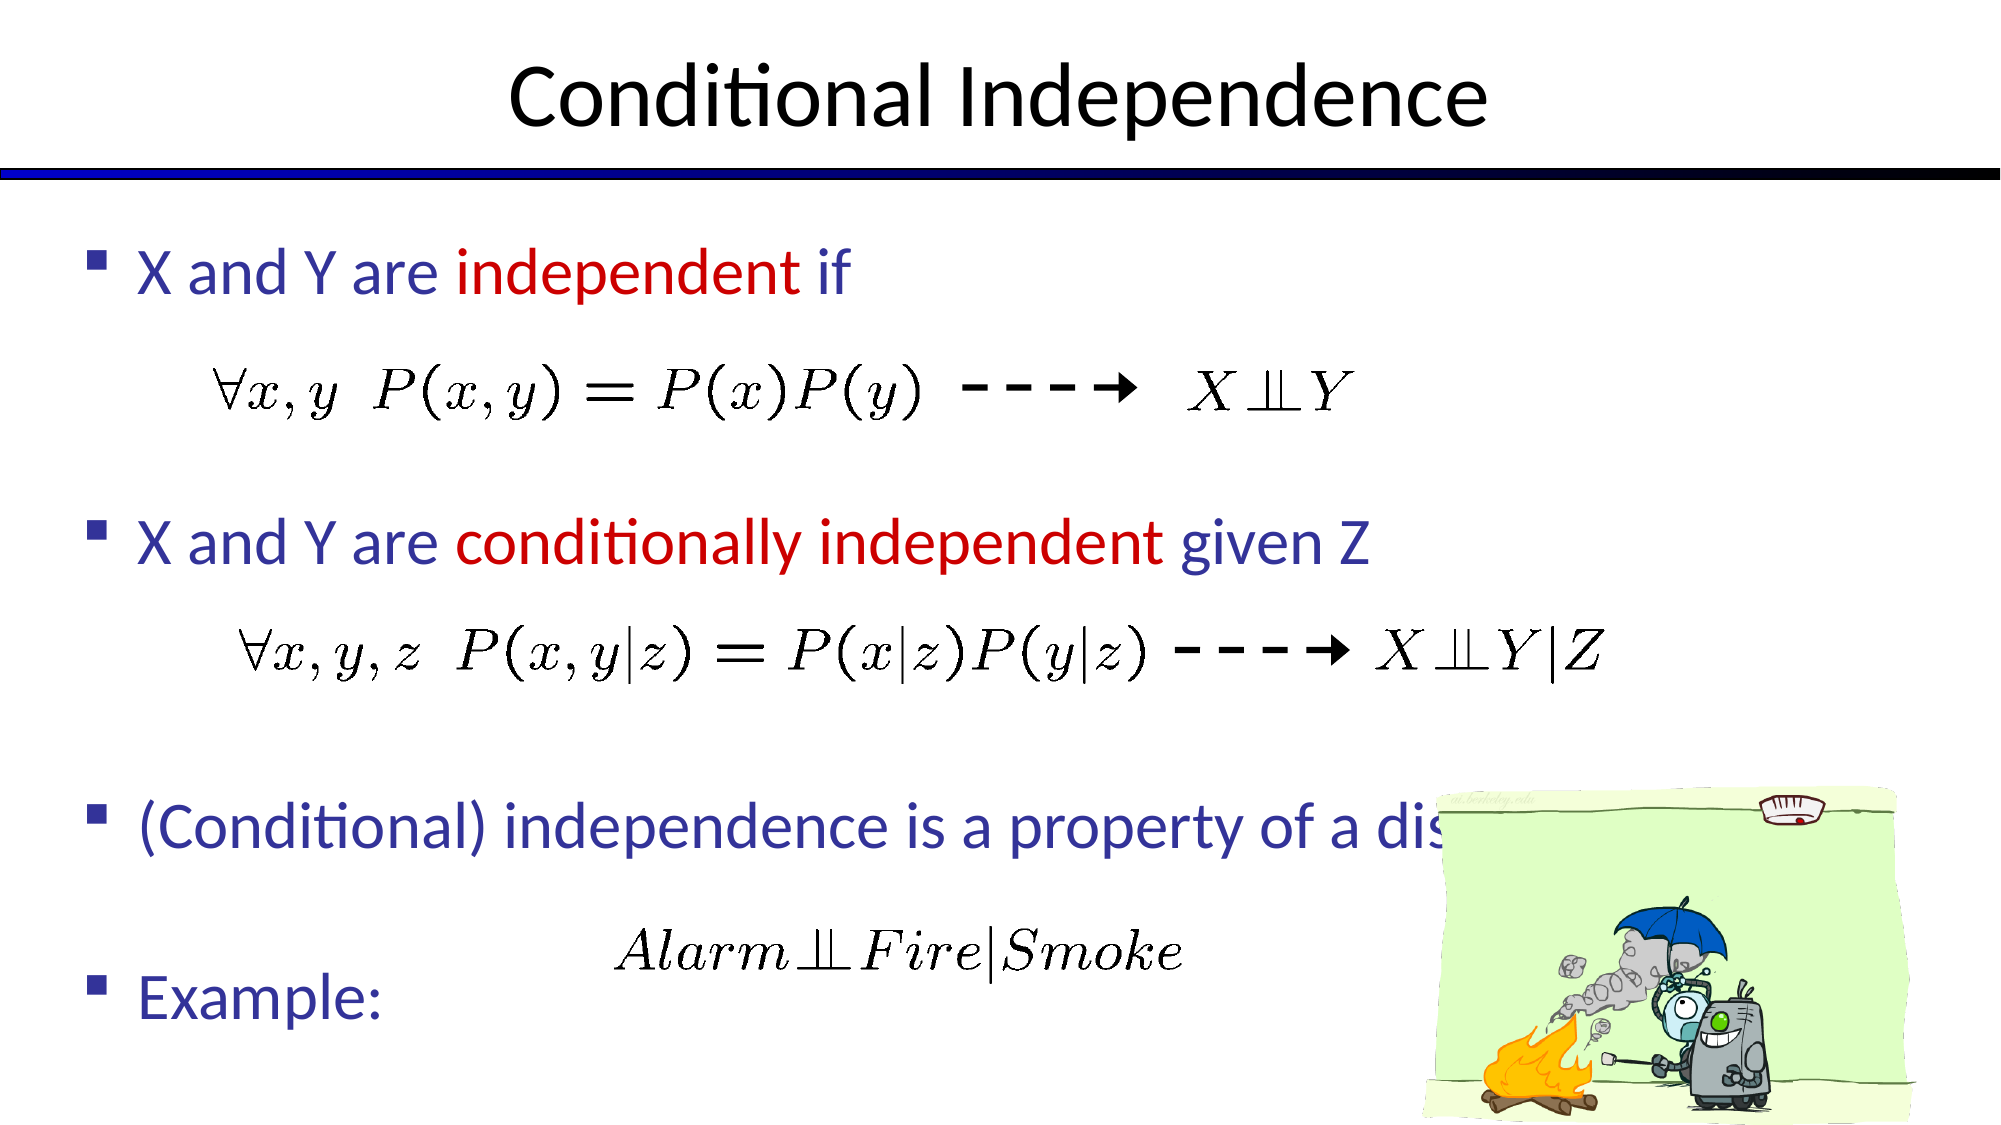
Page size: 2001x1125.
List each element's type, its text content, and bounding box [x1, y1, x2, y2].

list X and Y are independent if X and Y are conditionally independent given Z (Conditional) independence is a property of a distribution Example: [66, 228, 1851, 1006]
picture [237, 624, 1147, 686]
picture [1412, 774, 2000, 1125]
text_box [1118, 377, 1138, 398]
title Conditional Independence [0, 0, 2000, 184]
picture [612, 924, 1182, 986]
picture [1374, 624, 1606, 686]
picture [1187, 368, 1355, 413]
picture [212, 362, 920, 421]
